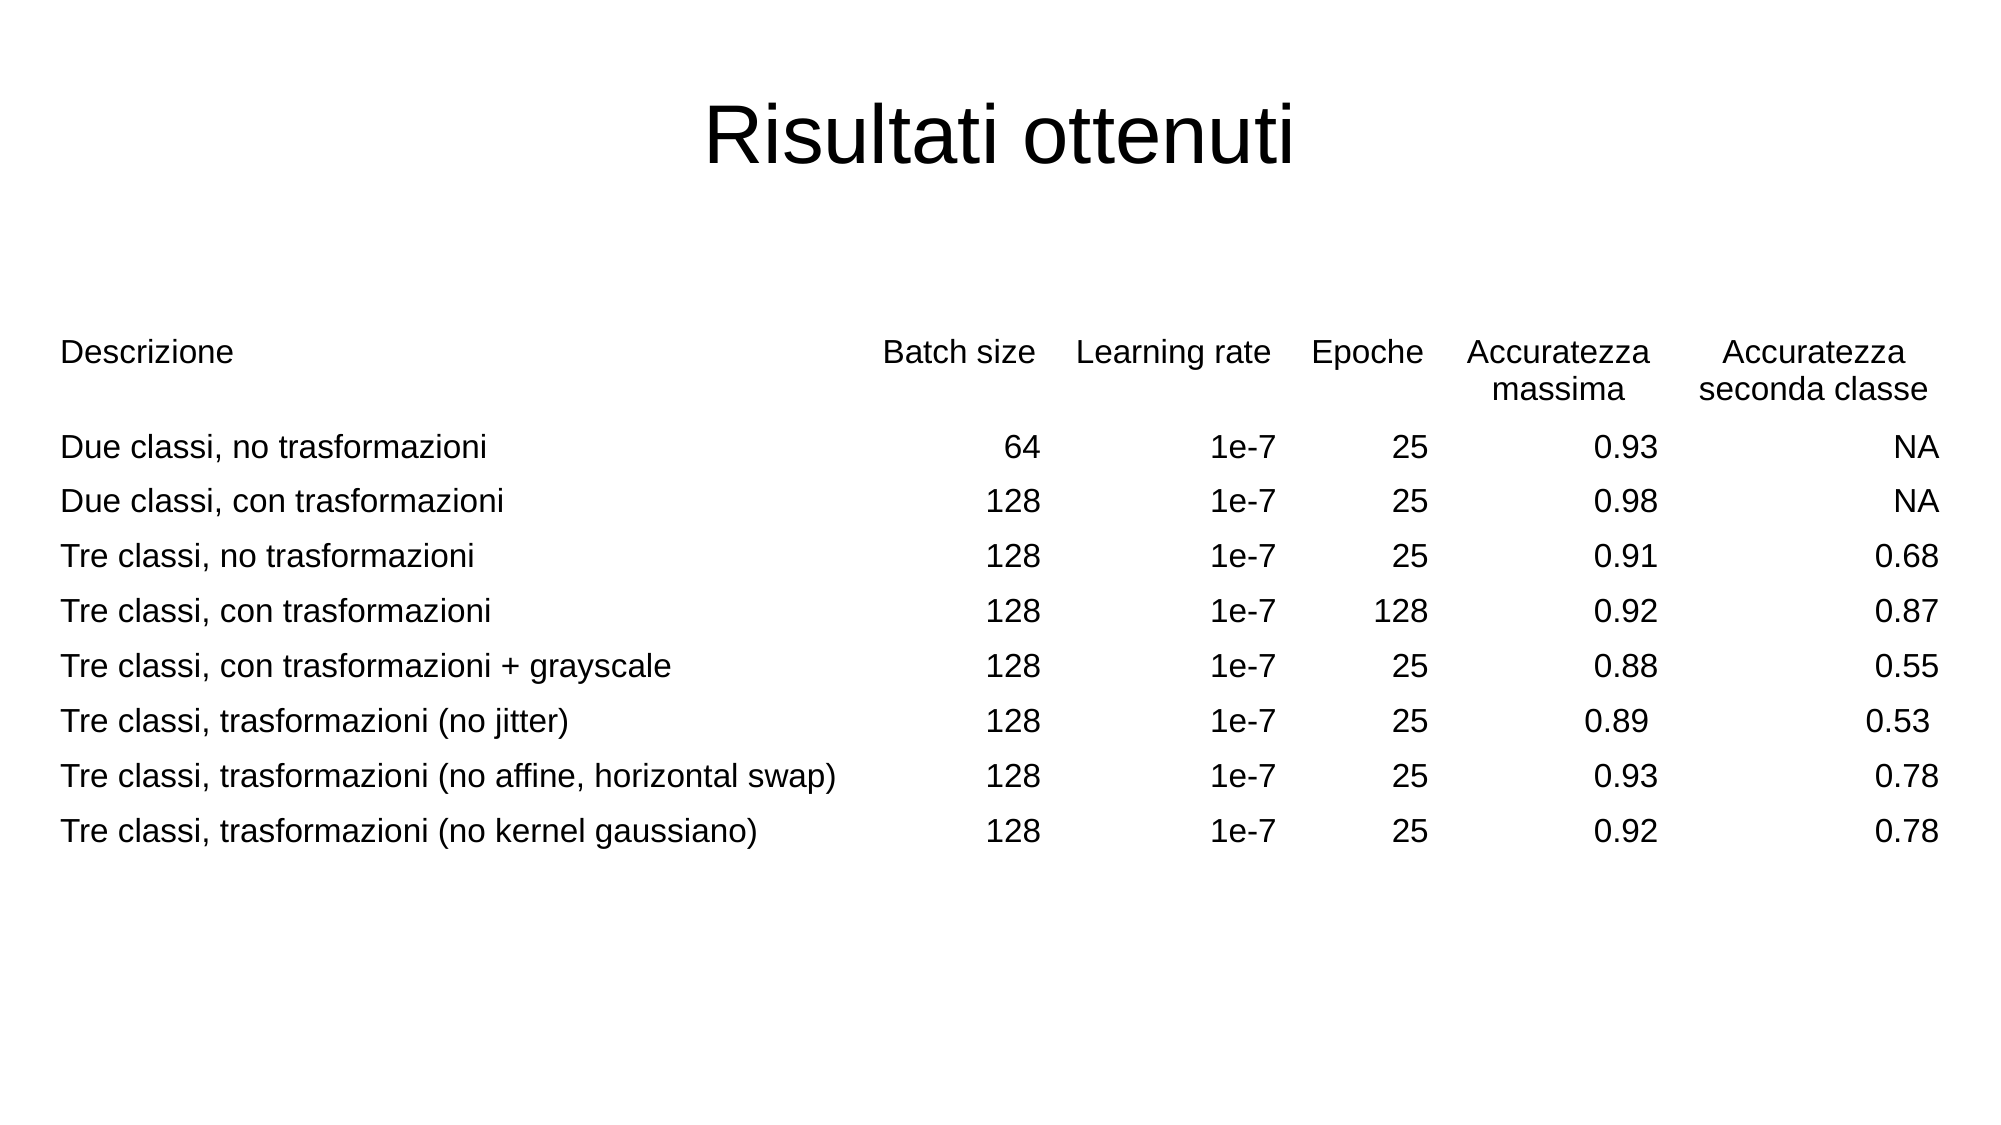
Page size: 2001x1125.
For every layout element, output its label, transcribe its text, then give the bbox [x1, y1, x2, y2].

table_header Descrizione [45, 326, 863, 421]
table_cell NA [1673, 476, 1955, 530]
table_cell 25 [1292, 805, 1444, 860]
table_cell 0.89 [1444, 695, 1673, 750]
table_cell 0.78 [1673, 750, 1955, 805]
table_cell Tre classi, con trasformazioni + grayscale [45, 640, 863, 695]
table_cell 1e-7 [1056, 476, 1292, 530]
table_cell 128 [863, 585, 1056, 640]
table_cell 25 [1292, 421, 1444, 476]
table_cell 1e-7 [1056, 750, 1292, 805]
table_cell 25 [1292, 476, 1444, 530]
table_cell 0.93 [1444, 750, 1673, 805]
table_cell 0.55 [1673, 640, 1955, 695]
text_box Risultati ottenuti [688, 72, 1312, 188]
table_cell 1e-7 [1056, 640, 1292, 695]
table_cell Tre classi, trasformazioni (no affine, horizontal swap) [45, 750, 863, 805]
table_header Accuratezza seconda classe [1673, 326, 1955, 421]
table_cell 128 [863, 750, 1056, 805]
table_cell 1e-7 [1056, 530, 1292, 585]
table_cell 0.68 [1673, 530, 1955, 585]
table_header Epoche [1292, 326, 1444, 421]
table_cell 0.78 [1673, 805, 1955, 860]
table_cell Tre classi, con trasformazioni [45, 585, 863, 640]
table_header Learning rate [1056, 326, 1292, 421]
table_cell 0.87 [1673, 585, 1955, 640]
table_cell 128 [1292, 585, 1444, 640]
table_cell 128 [863, 805, 1056, 860]
table_cell 0.53 [1673, 695, 1955, 750]
table_cell 0.91 [1444, 530, 1673, 585]
table_cell 64 [863, 421, 1056, 476]
table_cell 0.92 [1444, 805, 1673, 860]
table_cell Tre classi, trasformazioni (no kernel gaussiano) [45, 805, 863, 860]
table_cell 128 [863, 695, 1056, 750]
table_cell 1e-7 [1056, 805, 1292, 860]
table_cell 25 [1292, 530, 1444, 585]
table_cell 25 [1292, 695, 1444, 750]
table_cell 0.88 [1444, 640, 1673, 695]
table_cell NA [1673, 421, 1955, 476]
table_cell 1e-7 [1056, 695, 1292, 750]
table_cell 0.92 [1444, 585, 1673, 640]
table_cell 128 [863, 530, 1056, 585]
table_cell 25 [1292, 640, 1444, 695]
table_cell Tre classi, no trasformazioni [45, 530, 863, 585]
table_header Batch size [863, 326, 1056, 421]
table_cell 1e-7 [1056, 585, 1292, 640]
table_cell 128 [863, 476, 1056, 530]
table_cell Due classi, con trasformazioni [45, 476, 863, 530]
table_cell 1e-7 [1056, 421, 1292, 476]
table_header Accuratezza massima [1444, 326, 1673, 421]
table_cell Tre classi, trasformazioni (no jitter) [45, 695, 863, 750]
table_cell 0.98 [1444, 476, 1673, 530]
table_cell 0.93 [1444, 421, 1673, 476]
table_cell 128 [863, 640, 1056, 695]
table_cell 25 [1292, 750, 1444, 805]
table_cell Due classi, no trasformazioni [45, 421, 863, 476]
